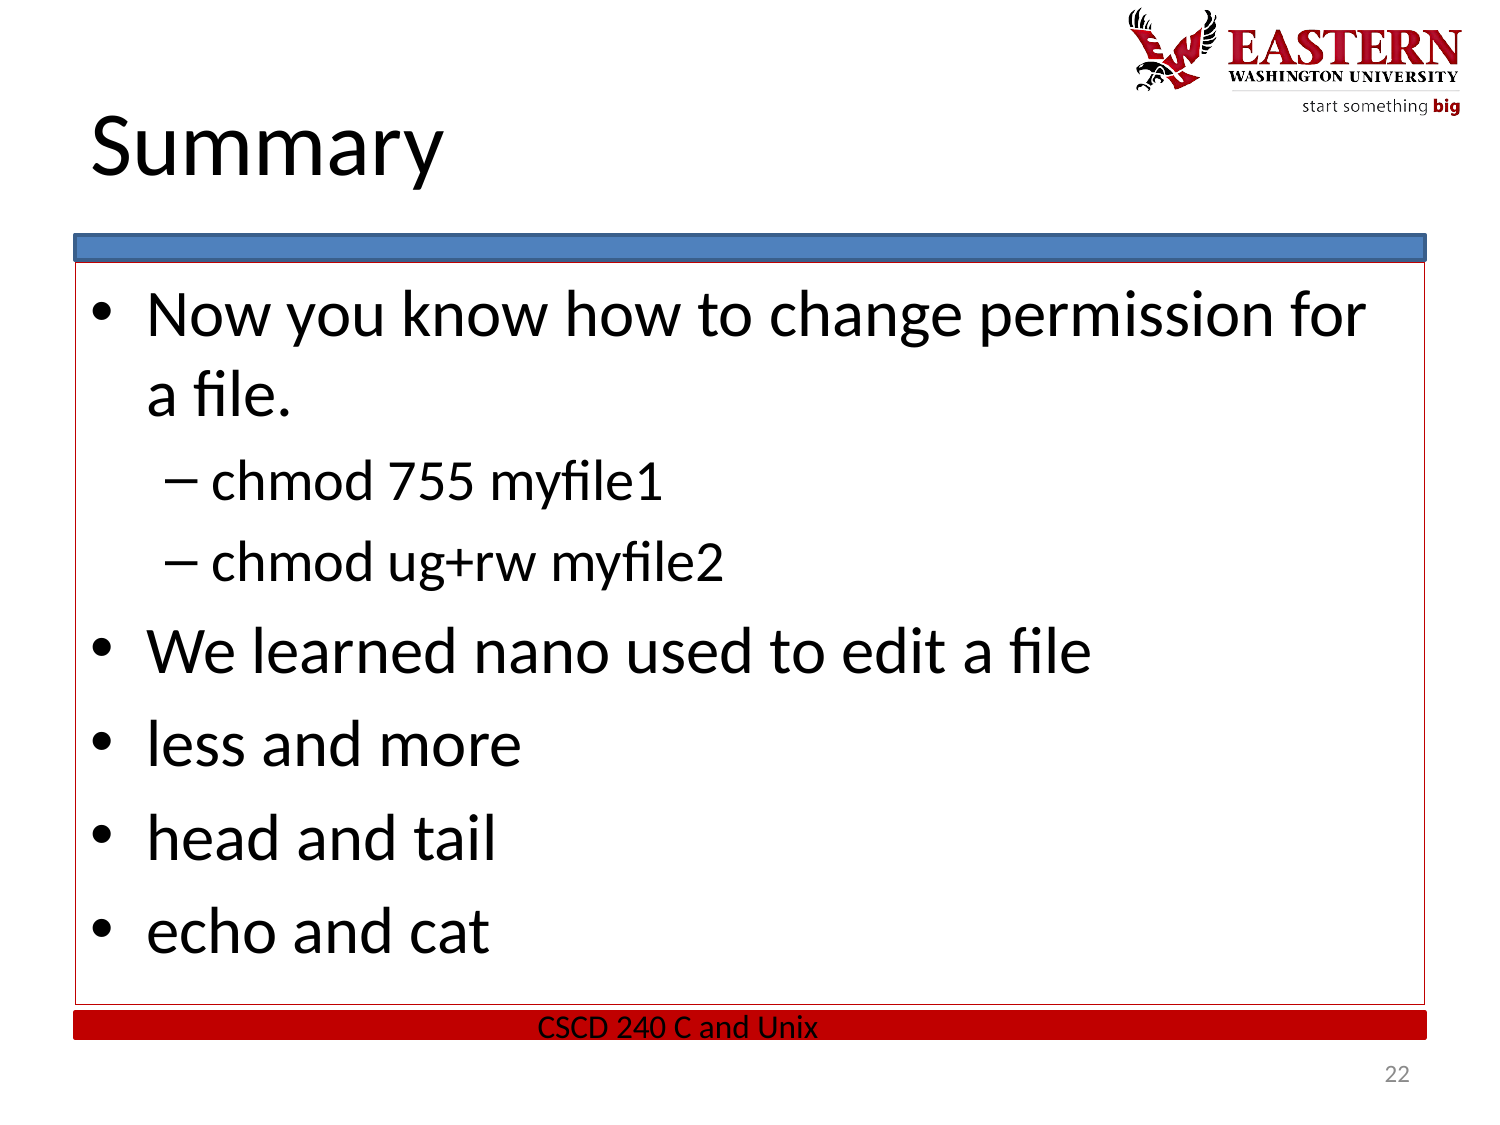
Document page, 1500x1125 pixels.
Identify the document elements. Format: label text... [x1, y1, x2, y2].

text_box [1050, 1010, 1427, 1040]
title Summary [75, 45, 1425, 233]
text_box [73, 1010, 537, 1040]
text_box [73, 233, 1427, 262]
list Now you know how to change permission for a file. chmod 755 myfile1 chmod ug+rw myfile2 We learned nano used to edit a file less and more head and tail echo and cat [75, 262, 1425, 1005]
text_box CSCD 240 C and Unix [537, 1004, 1050, 1045]
slide_number 22 [1074, 1042, 1425, 1103]
picture [1112, 0, 1500, 130]
